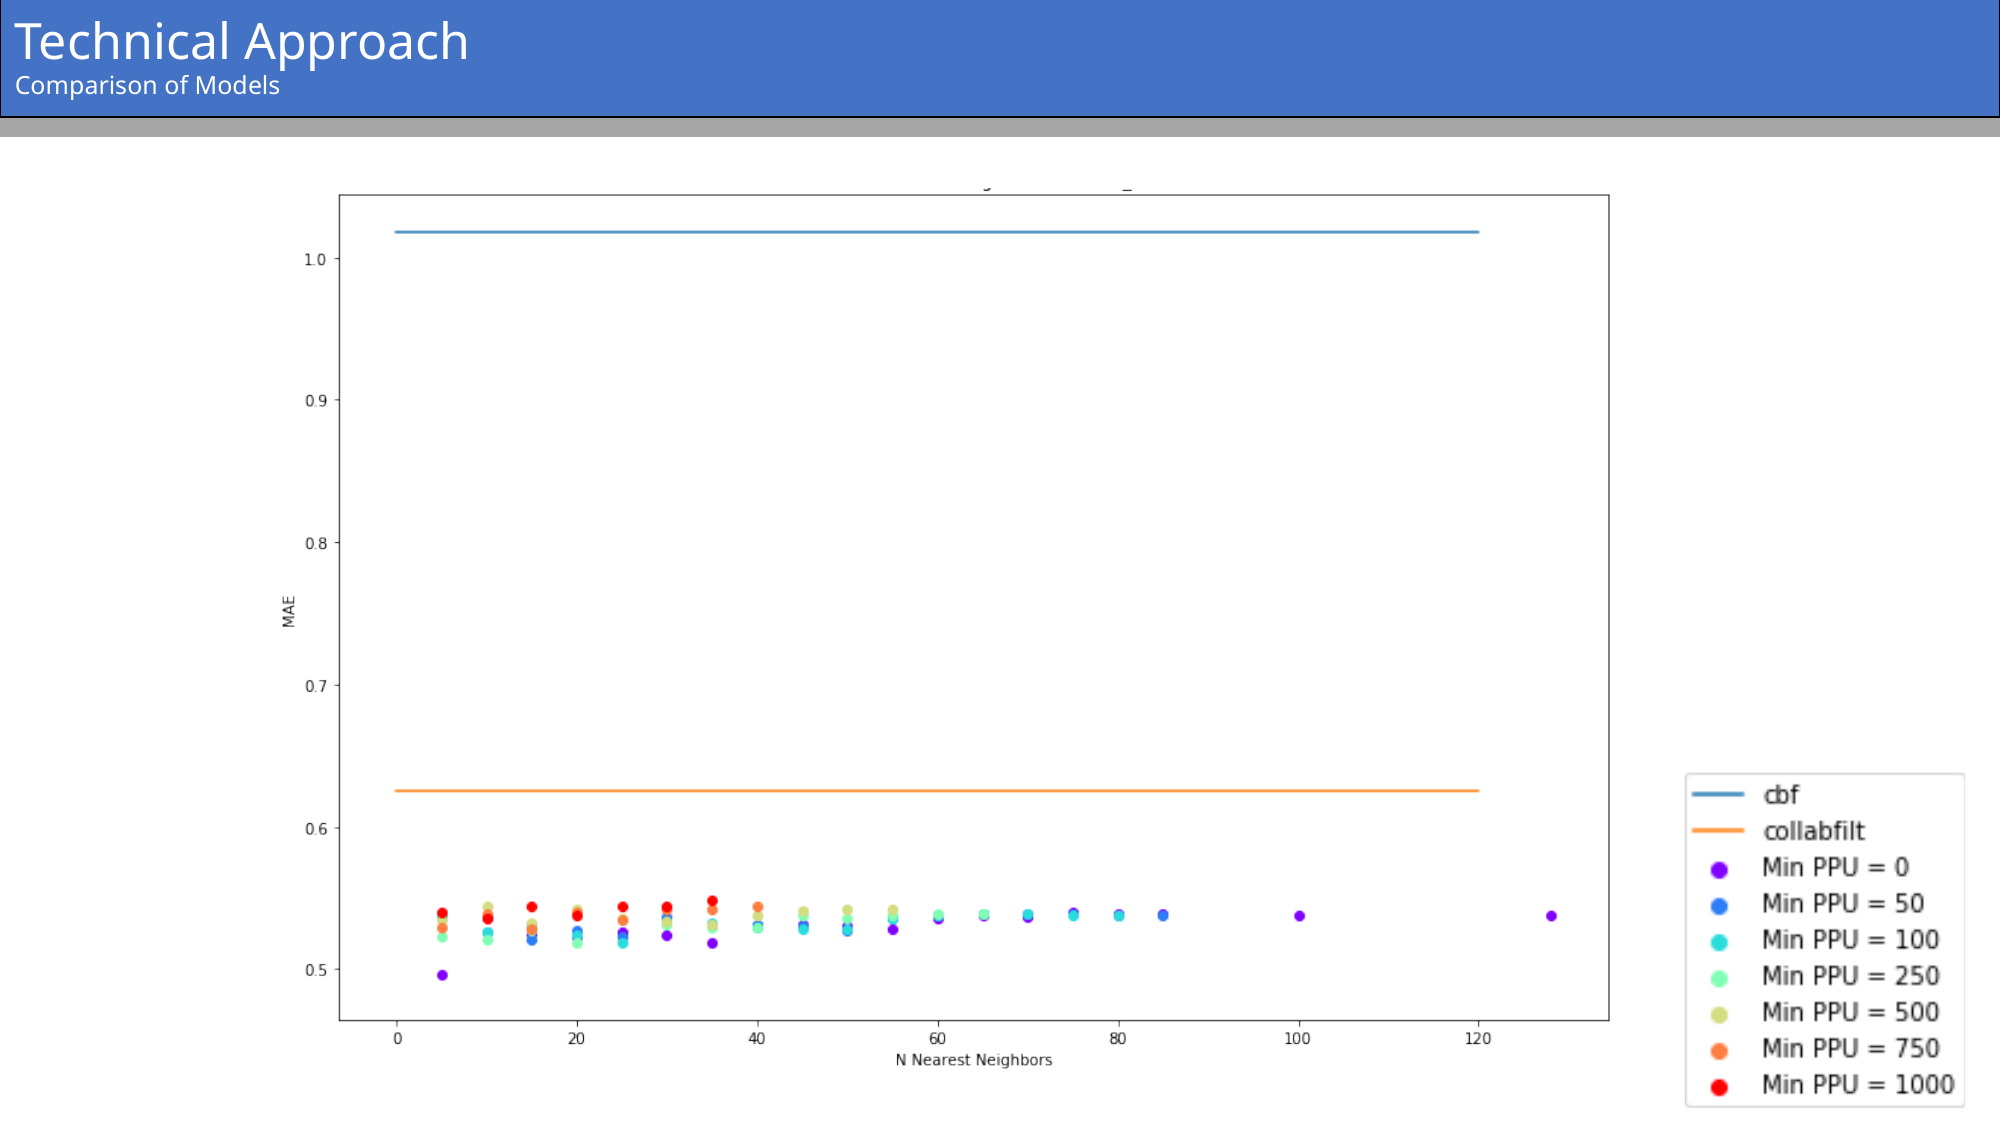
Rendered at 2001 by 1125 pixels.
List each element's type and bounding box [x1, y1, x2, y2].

text_box [0, 0, 2000, 136]
picture [272, 188, 1641, 1078]
picture [1684, 765, 1966, 1111]
